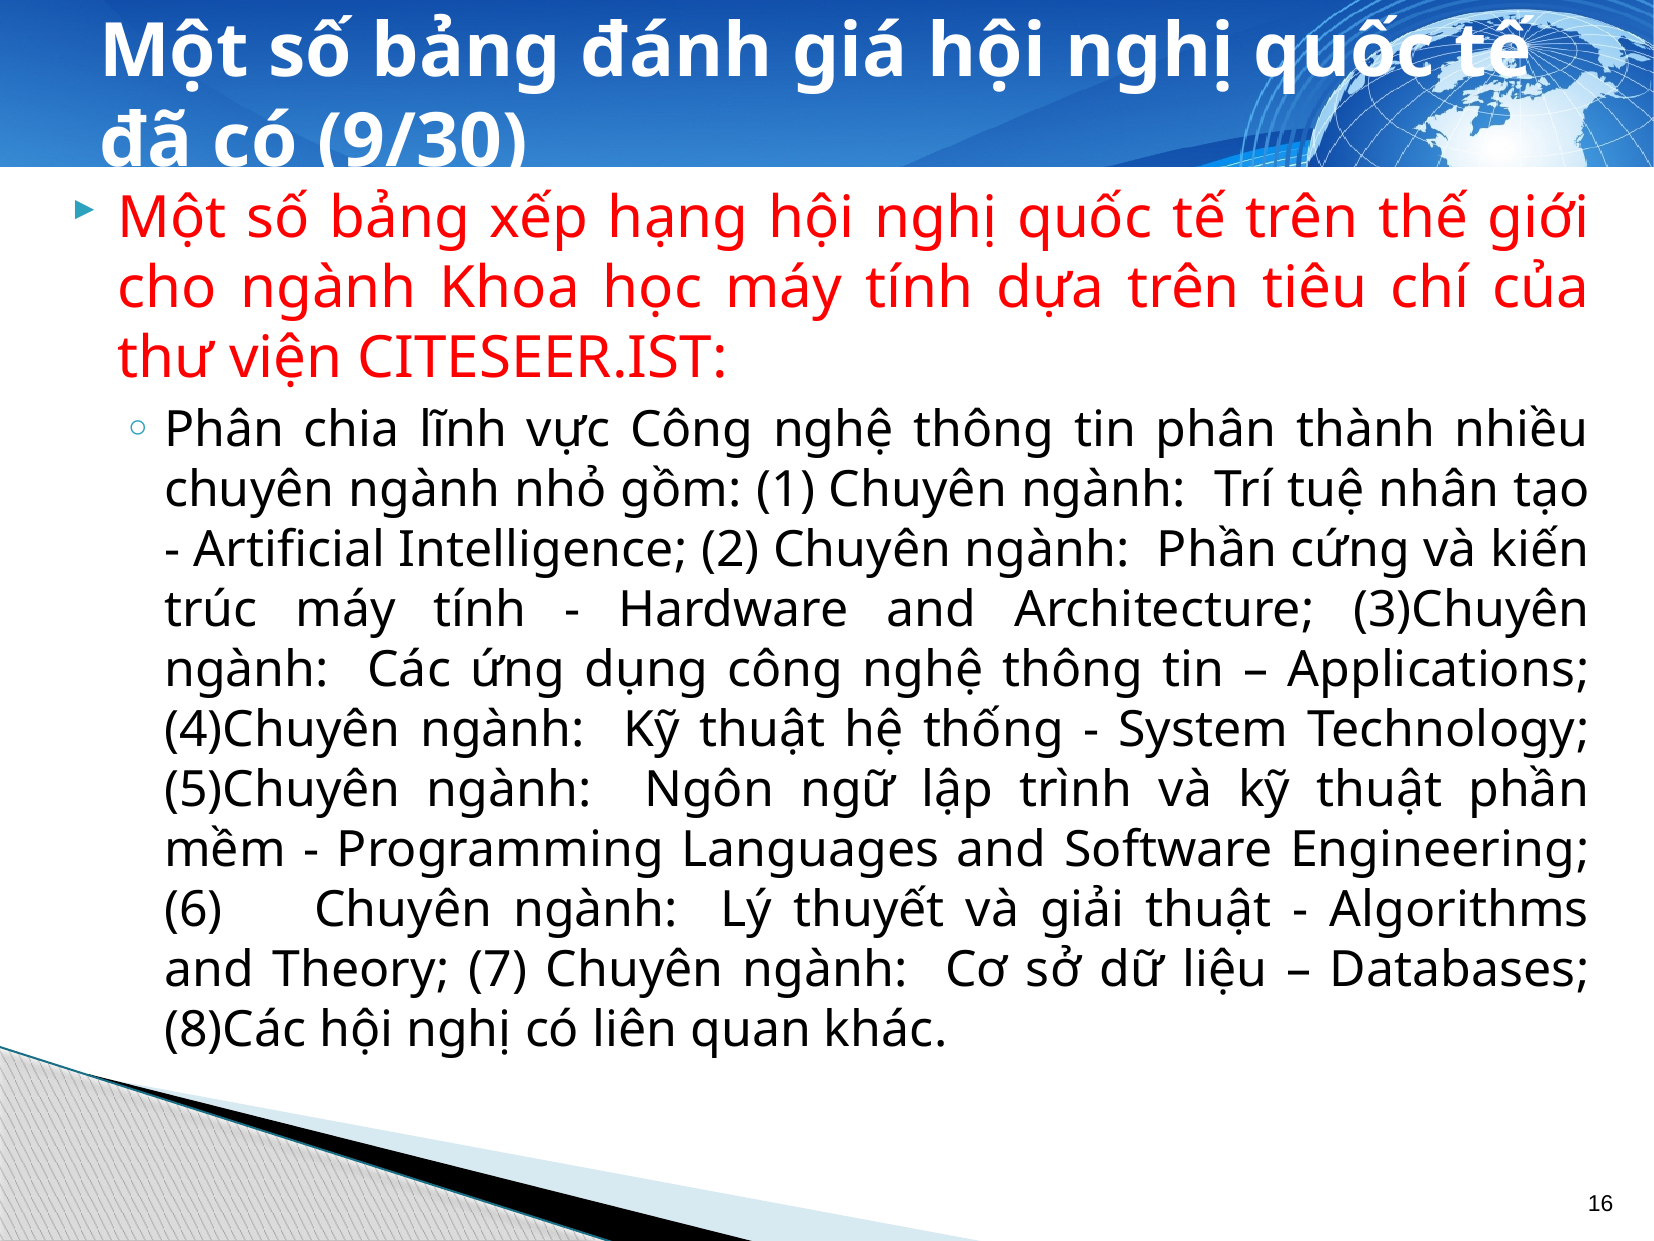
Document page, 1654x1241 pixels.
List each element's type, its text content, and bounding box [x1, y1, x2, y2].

title Một số bảng đánh giá hội nghị quốc tế đã có (9/30) [82, 11, 1571, 172]
picture [0, 0, 1654, 167]
list Một số bảng xếp hạng hội nghị quốc tế trên thế giới cho ngành Khoa học máy tính dựa trên tiêu chí của thư viện CITESEER.IST: Phân chia lĩnh vực Công nghệ thông tin phân thành nhiều chuyên ngành nhỏ gồm: (1) Chuyên ngành: Trí tuệ nhân tạo - Artificial Intelligence; (2) Chuyên ngành: Phần cứng và kiến trúc máy tính - Hardware and Architecture; (3)Chuyên ngành: Các ứng dụng công nghệ thông tin – Applications; (4)Chuyên ngành: Kỹ thuật hệ thống - System Technology; (5)Chuyên ngành: Ngôn ngữ lập trình và kỹ thuật phần mềm - Programming Languages and Software Engineering; (6) Chuyên ngành: Lý thuyết và giải thuật - Algorithms and Theory; (7) Chuyên ngành: Cơ sở dữ liệu – Databases; (8)Các hội nghị có liên quan khác. [35, 170, 1607, 1164]
slide_number 16 [1563, 1158, 1630, 1225]
